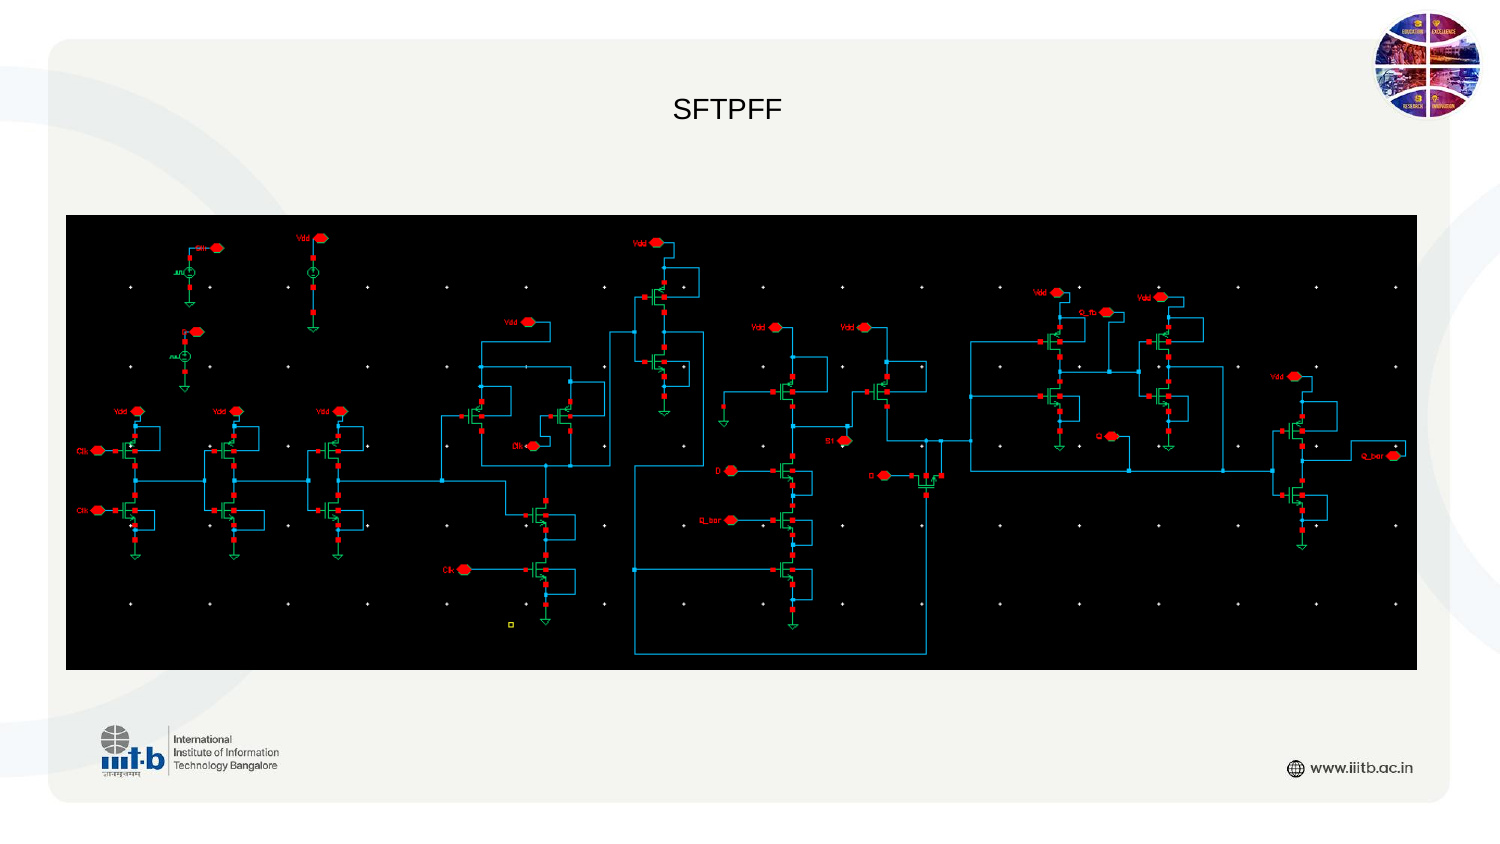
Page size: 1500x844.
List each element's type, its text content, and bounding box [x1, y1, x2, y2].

text_box SFTPFF [625, 75, 830, 141]
picture [0, 0, 1500, 844]
